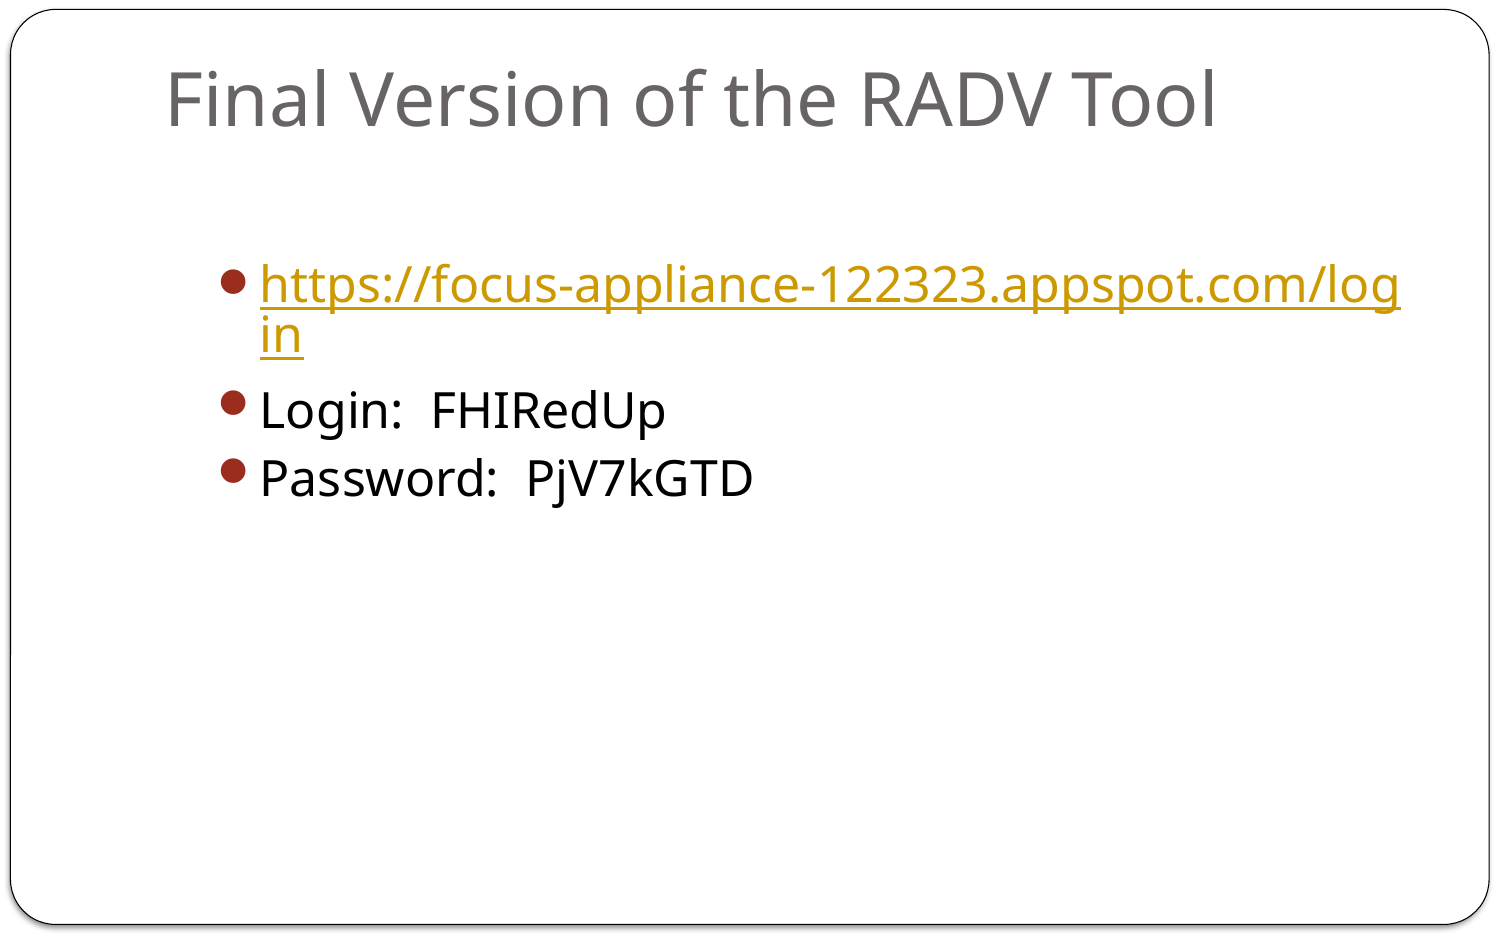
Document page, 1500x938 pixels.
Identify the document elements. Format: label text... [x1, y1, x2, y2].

title Final Version of the RADV Tool [150, 37, 1425, 157]
list https://focus-appliance-122323.appspot.com/login Login: FHIRedUp Password: PjV7kGTD [150, 197, 1425, 823]
